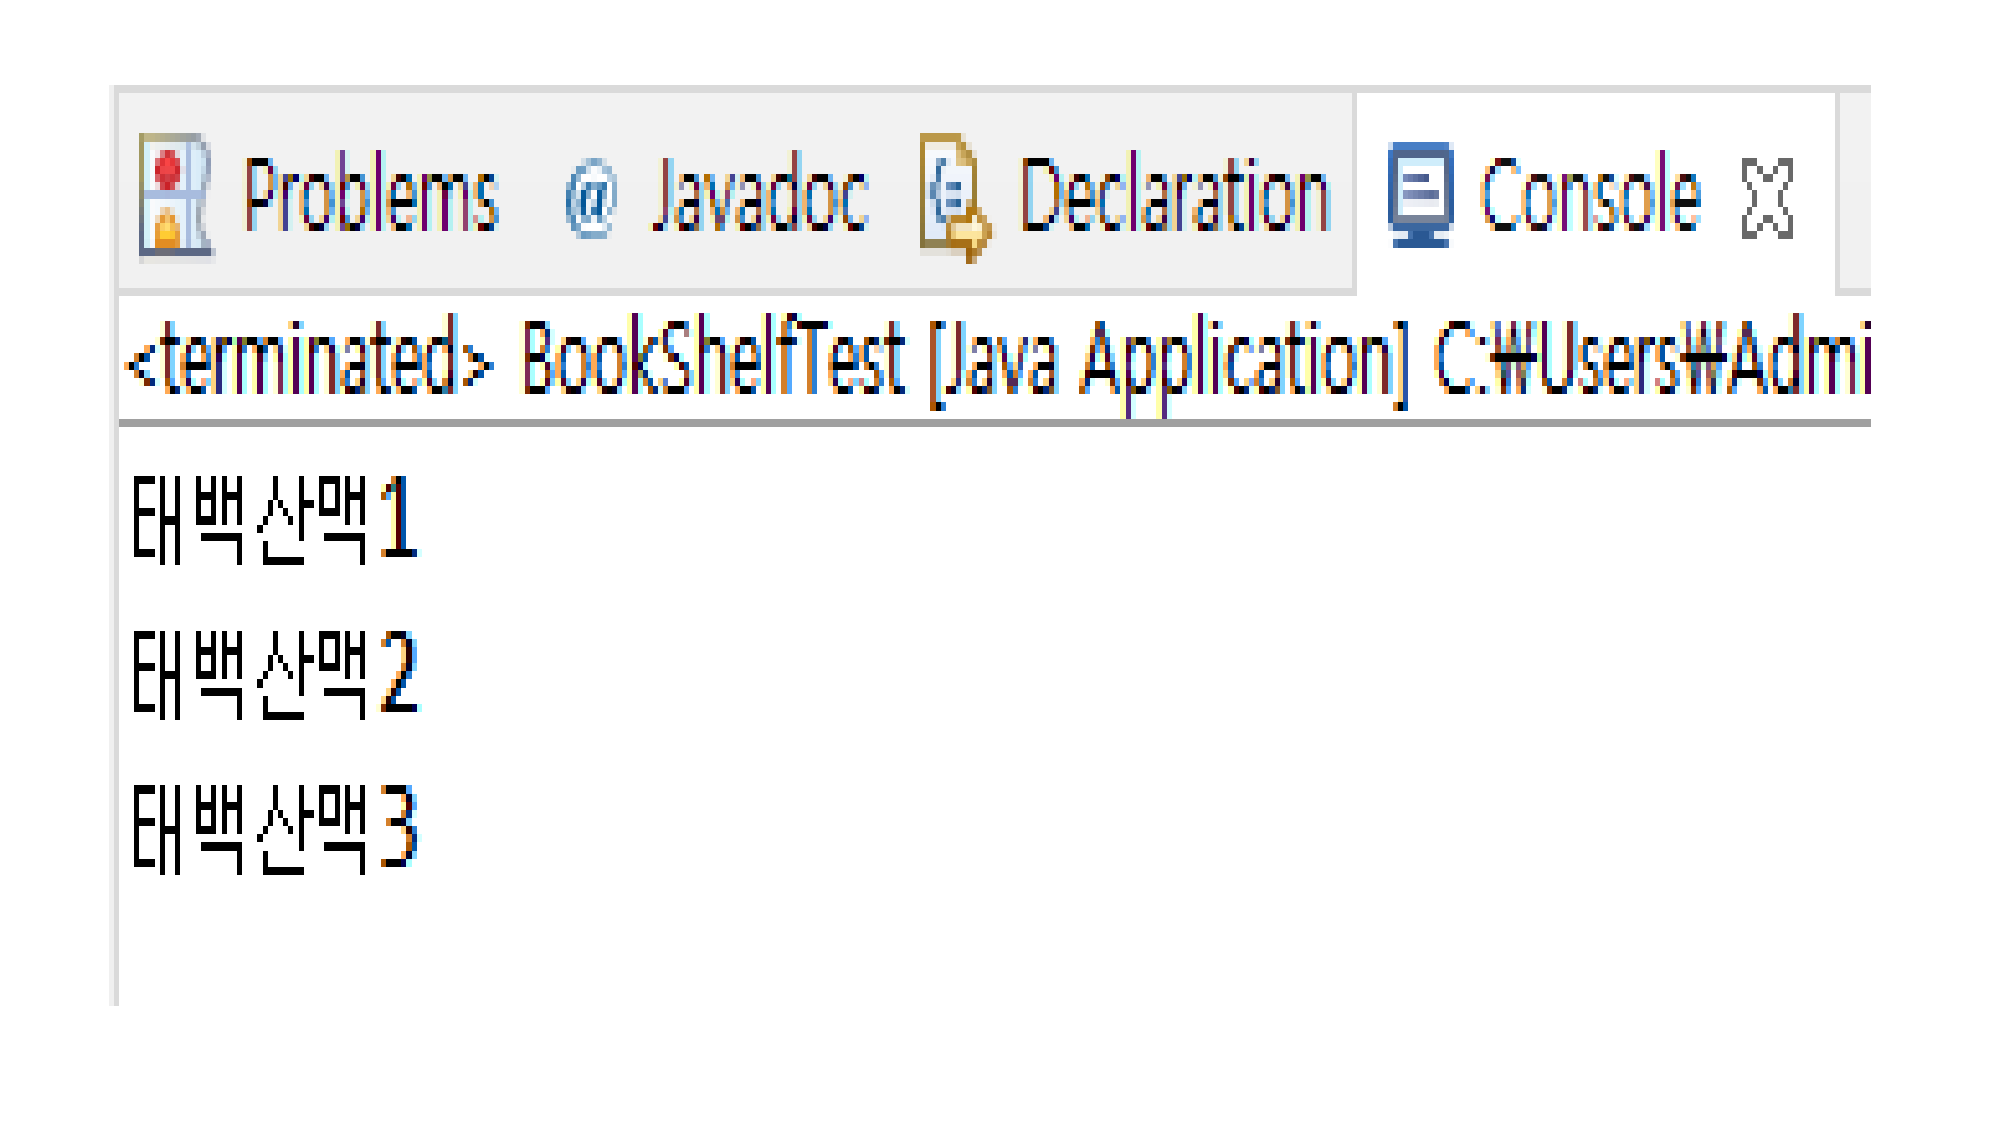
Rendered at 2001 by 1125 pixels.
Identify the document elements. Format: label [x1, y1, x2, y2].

list [109, 85, 1871, 1006]
